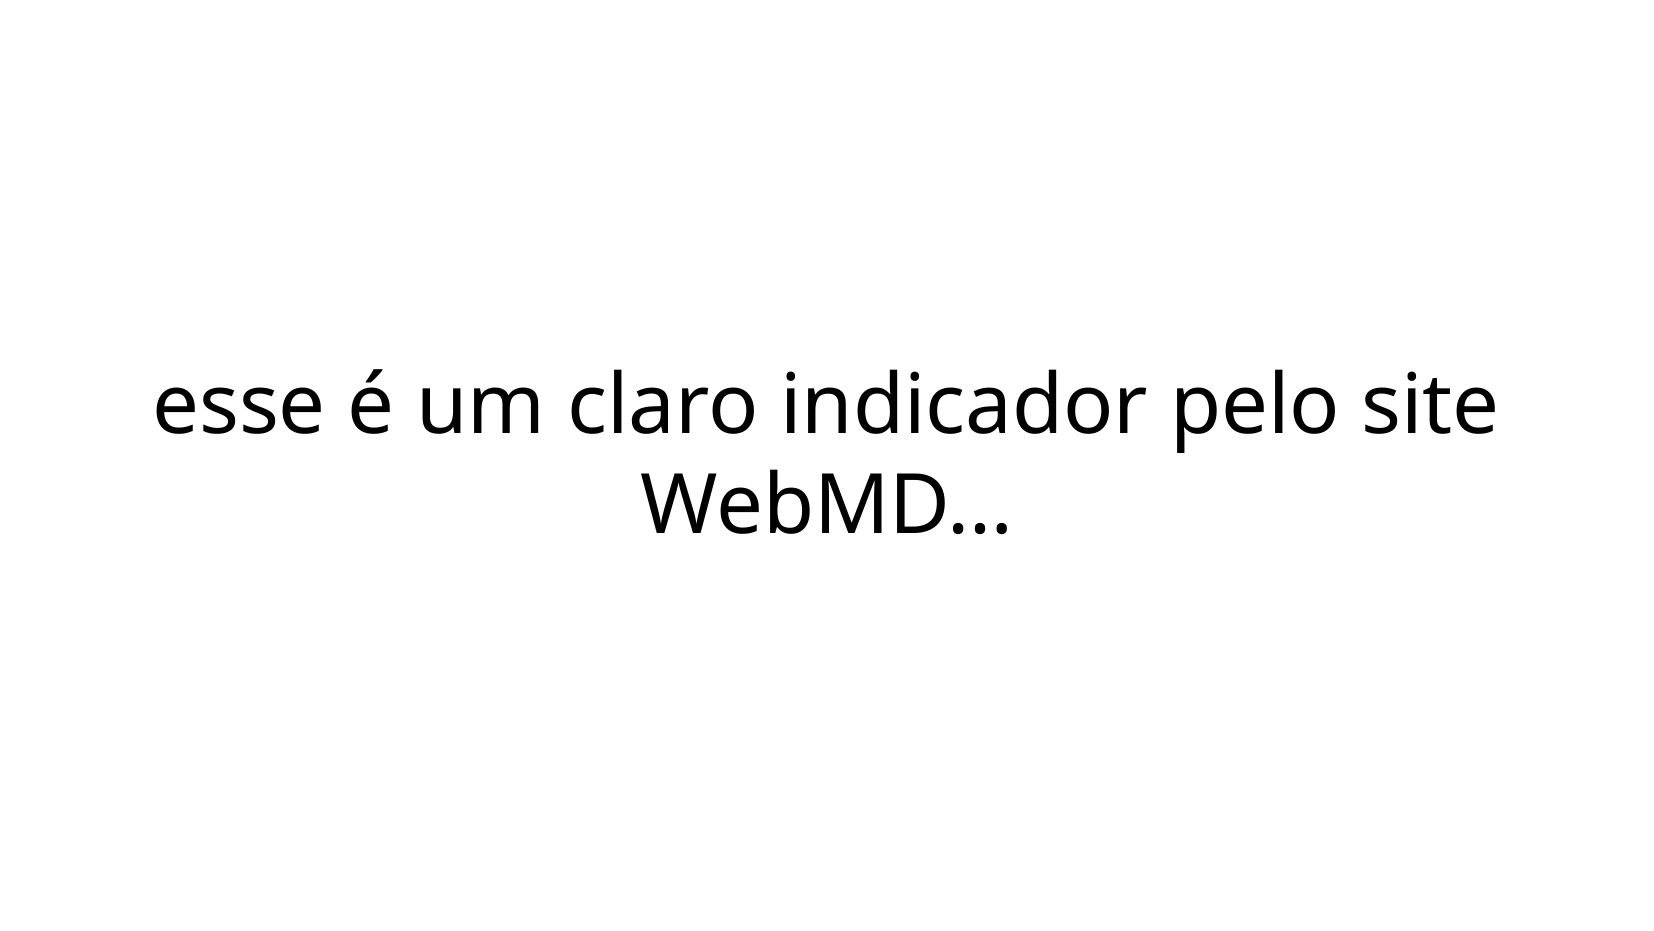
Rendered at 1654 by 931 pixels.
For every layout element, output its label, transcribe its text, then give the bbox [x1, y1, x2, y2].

text_box esse é um claro indicador pelo site WebMD… [46, 342, 1607, 558]
